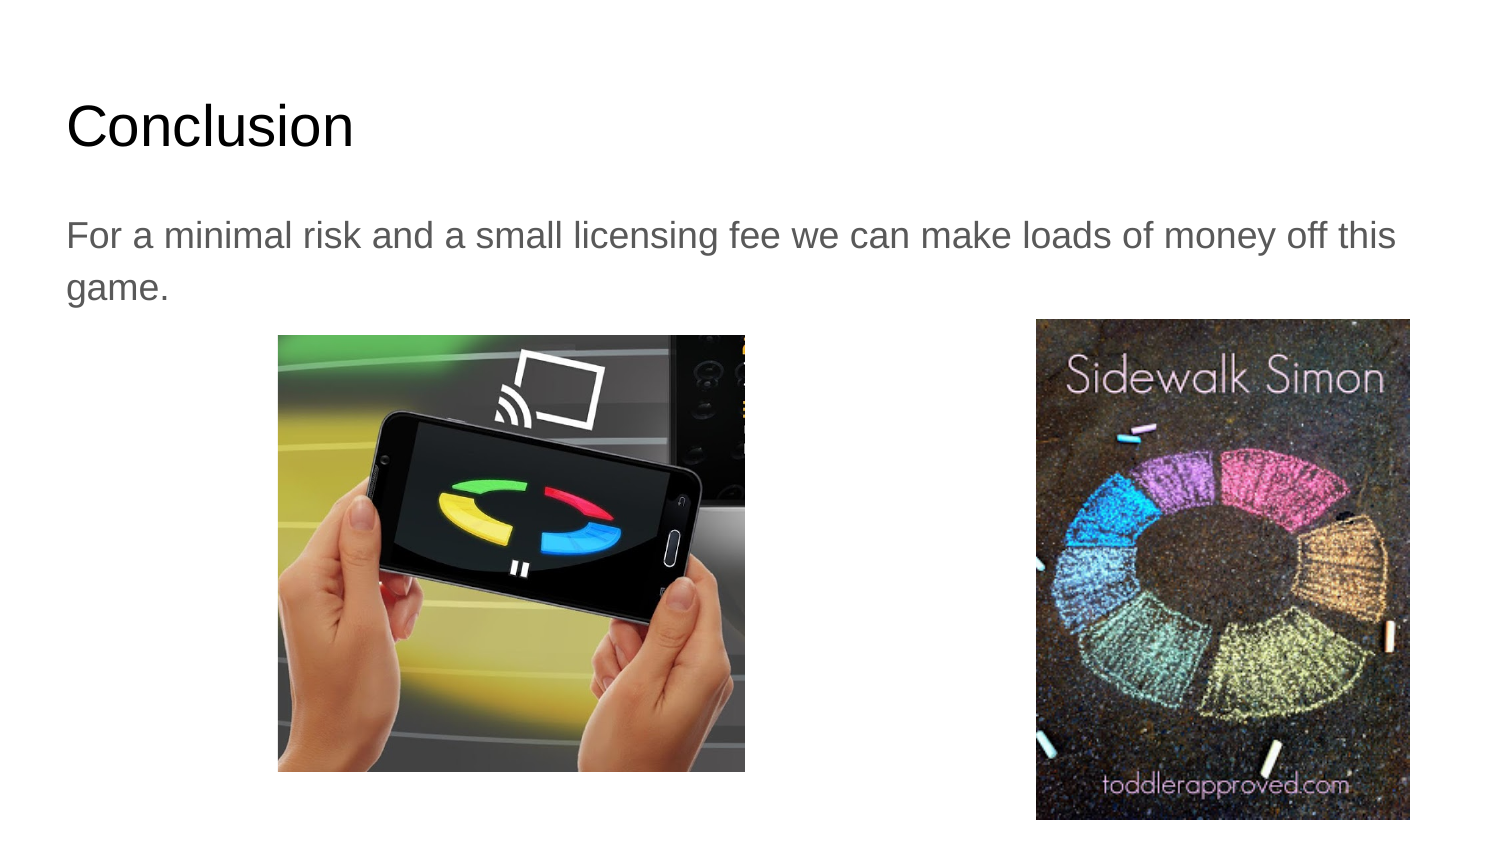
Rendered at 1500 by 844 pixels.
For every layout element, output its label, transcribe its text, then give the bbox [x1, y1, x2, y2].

title Conclusion [51, 72, 1449, 167]
picture [277, 335, 746, 772]
picture [1035, 319, 1410, 821]
list For a minimal risk and a small licensing fee we can make loads of money off this game. [51, 189, 1449, 750]
